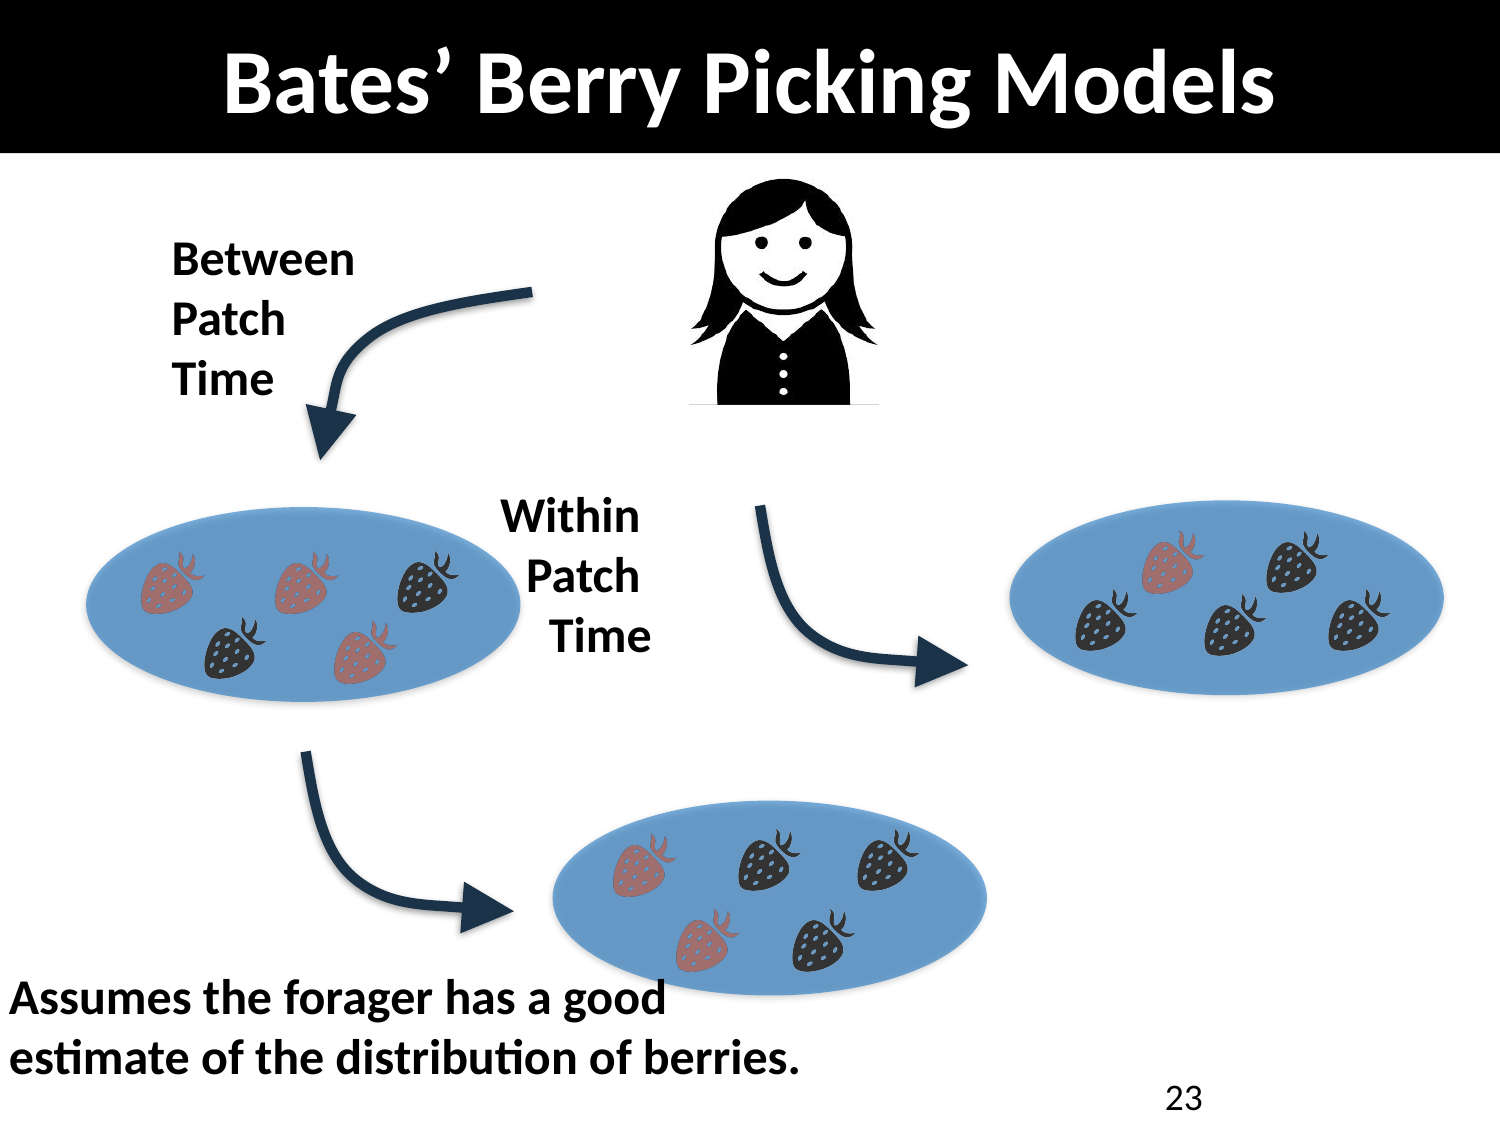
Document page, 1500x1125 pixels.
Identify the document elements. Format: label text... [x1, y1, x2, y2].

text_box [303, 751, 514, 921]
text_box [85, 506, 521, 703]
text_box [313, 413, 380, 461]
picture [689, 178, 879, 406]
text_box [382, 289, 533, 412]
title Bates’ Berry Picking Models [0, 0, 1500, 154]
text_box Within Patch Time [438, 475, 667, 670]
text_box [1009, 500, 1445, 696]
text_box [757, 505, 969, 675]
text_box Between Patch Time [156, 217, 382, 413]
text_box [552, 800, 988, 996]
text_box Assumes the forager has a good estimate of the distribution of berries. [0, 956, 1054, 1092]
slide_number 23 [1149, 1065, 1500, 1125]
